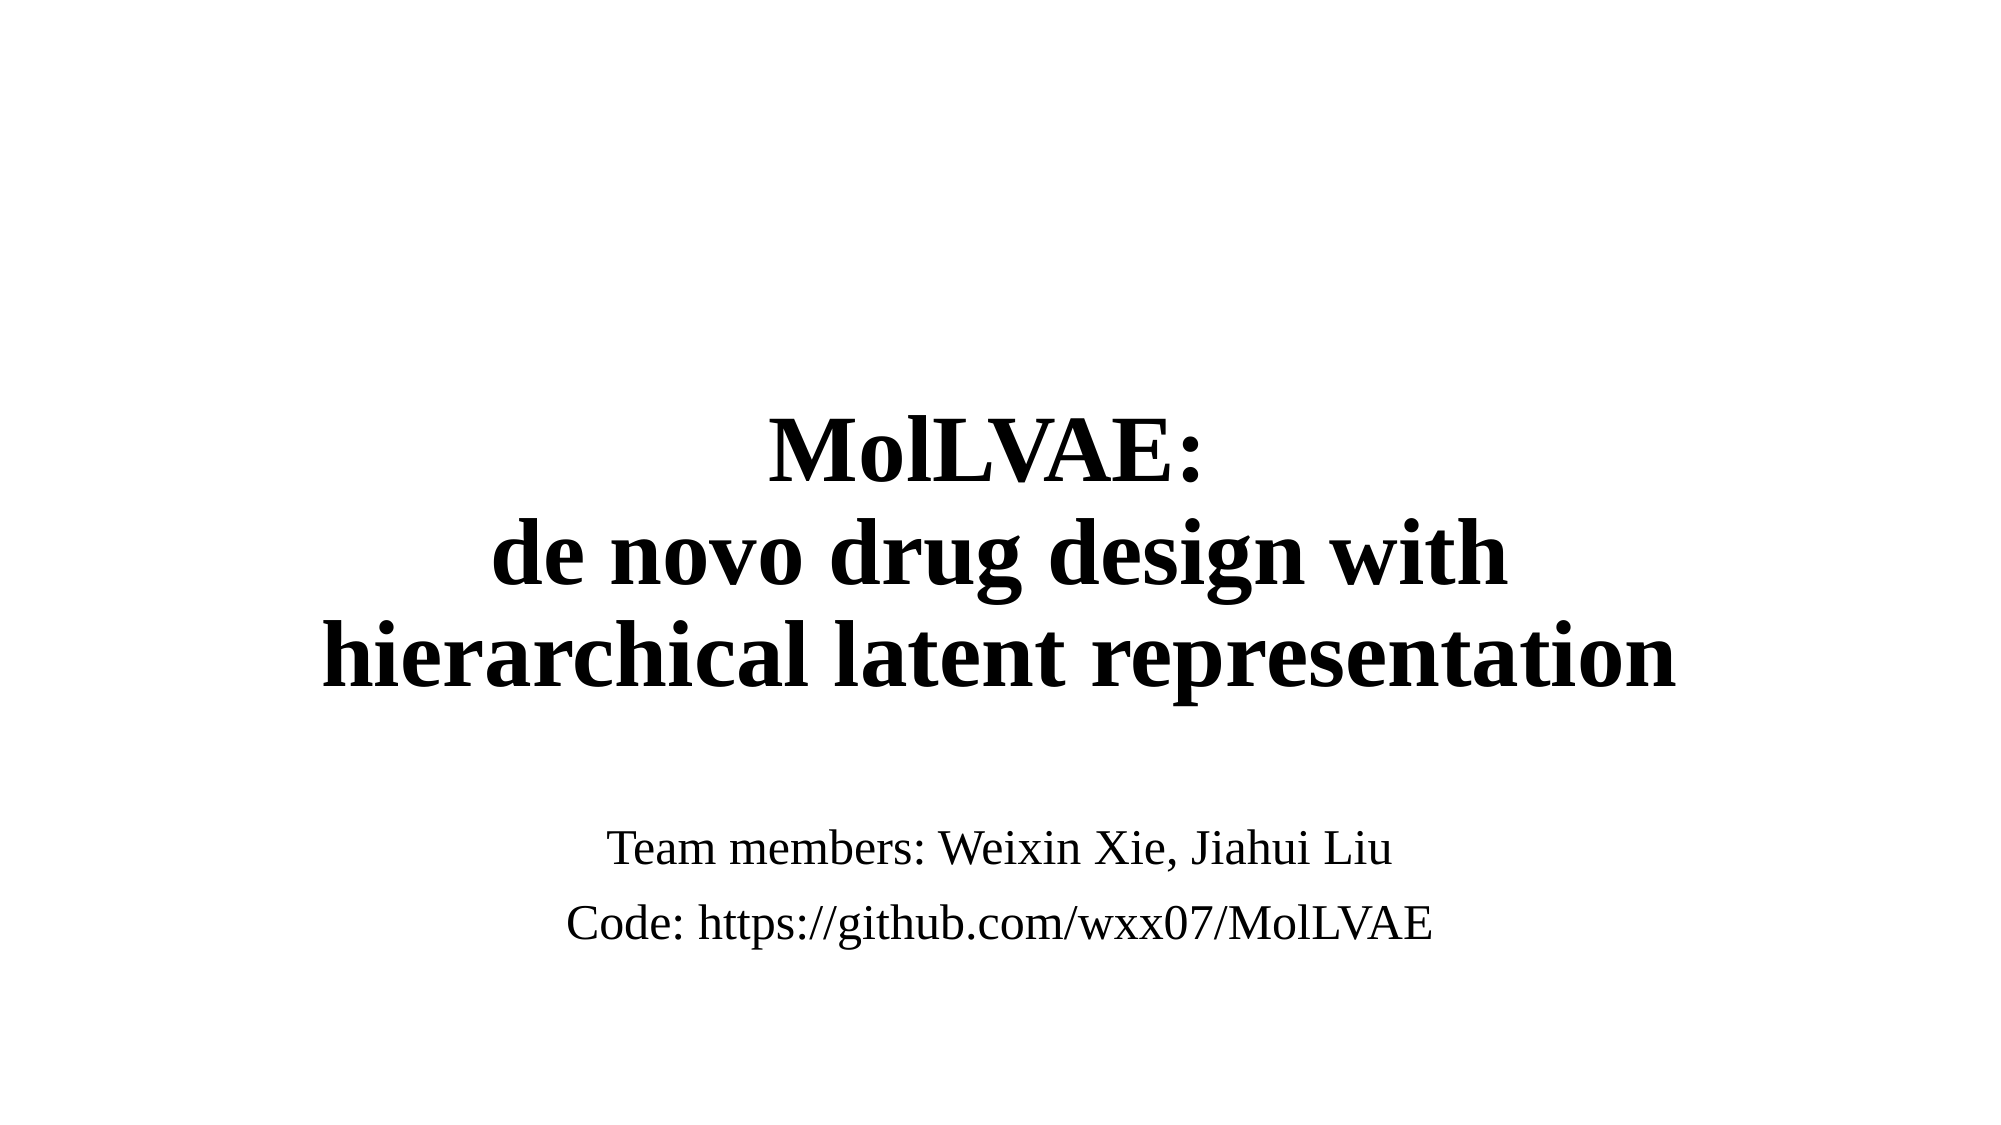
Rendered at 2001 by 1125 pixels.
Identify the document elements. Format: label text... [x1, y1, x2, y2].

title MolLVAE: de novo drug design with hierarchical latent representation [249, 323, 1750, 715]
subtitle Team members: Weixin Xie, Jiahui Liu Code: https://github.com/wxx07/MolLVAE [249, 733, 1750, 1006]
